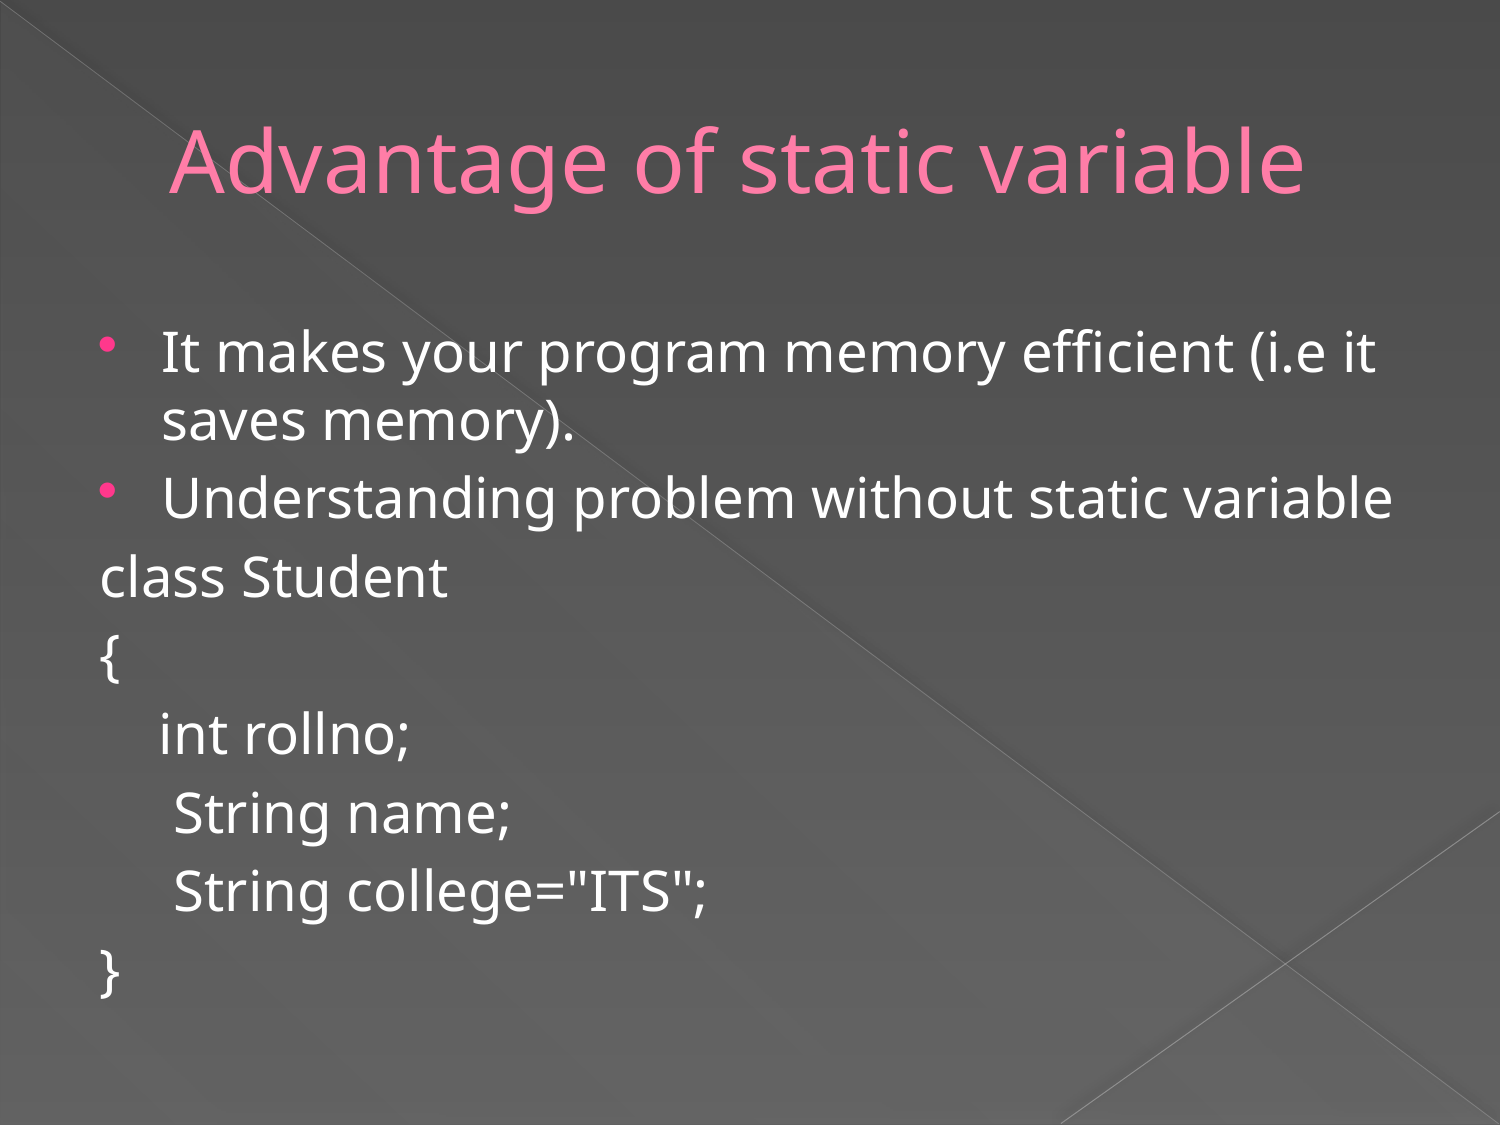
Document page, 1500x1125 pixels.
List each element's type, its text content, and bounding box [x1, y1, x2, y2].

title Advantage of static variable [75, 43, 1425, 274]
list It makes your program memory efficient (i.e it saves memory). Understanding problem without static variable class Student { int rollno; String name; String college="ITS"; } [75, 308, 1425, 1059]
